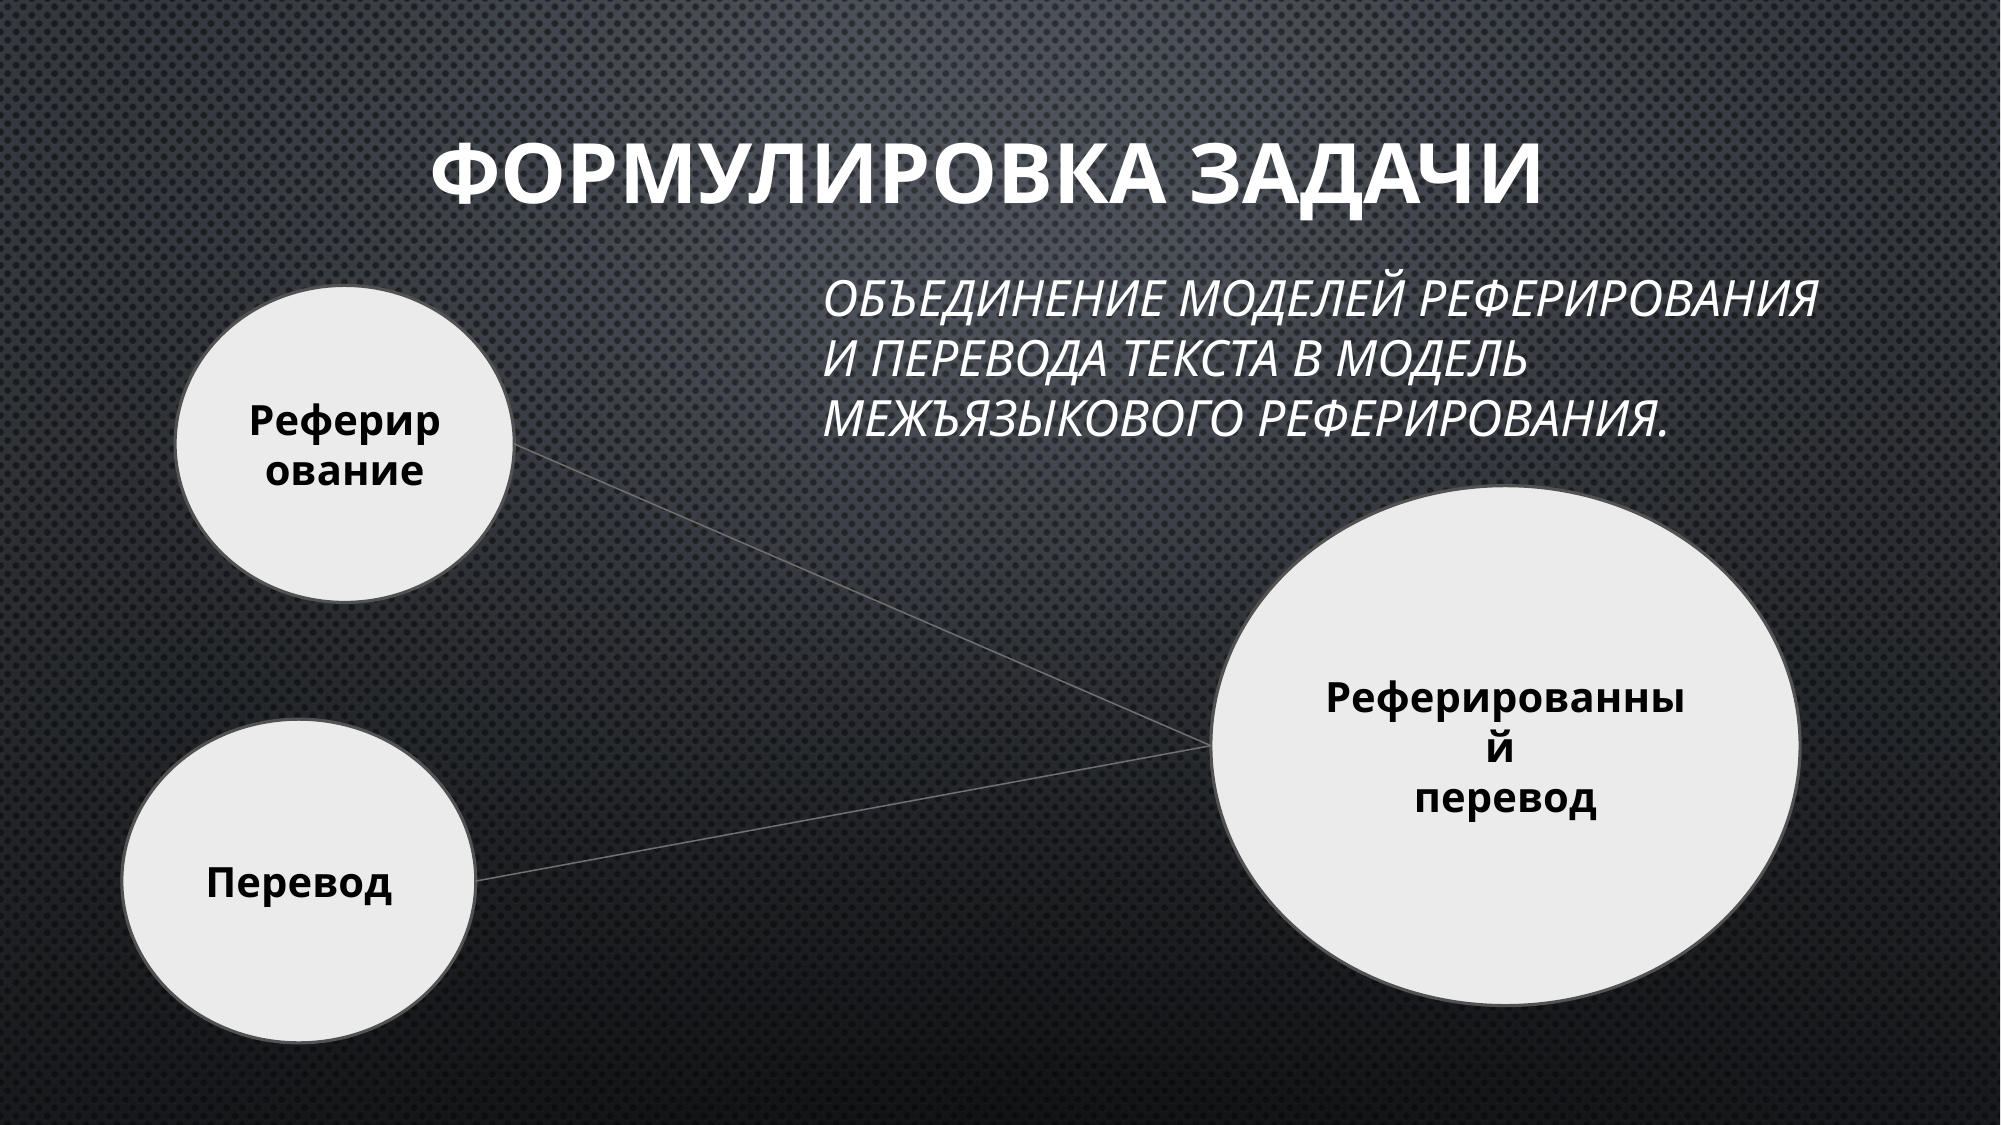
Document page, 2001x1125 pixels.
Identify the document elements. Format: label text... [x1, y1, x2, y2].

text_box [514, 443, 1212, 745]
list Объединение моделей реферирования и перевода текста в модель межъязыкового реферирования. [807, 226, 1867, 486]
title Формулировка задачи [175, 13, 1801, 327]
text_box Реферированный перевод [1212, 484, 1802, 1008]
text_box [475, 745, 1212, 882]
text_box Реферирование [173, 283, 516, 604]
text_box Перевод [120, 717, 478, 1045]
